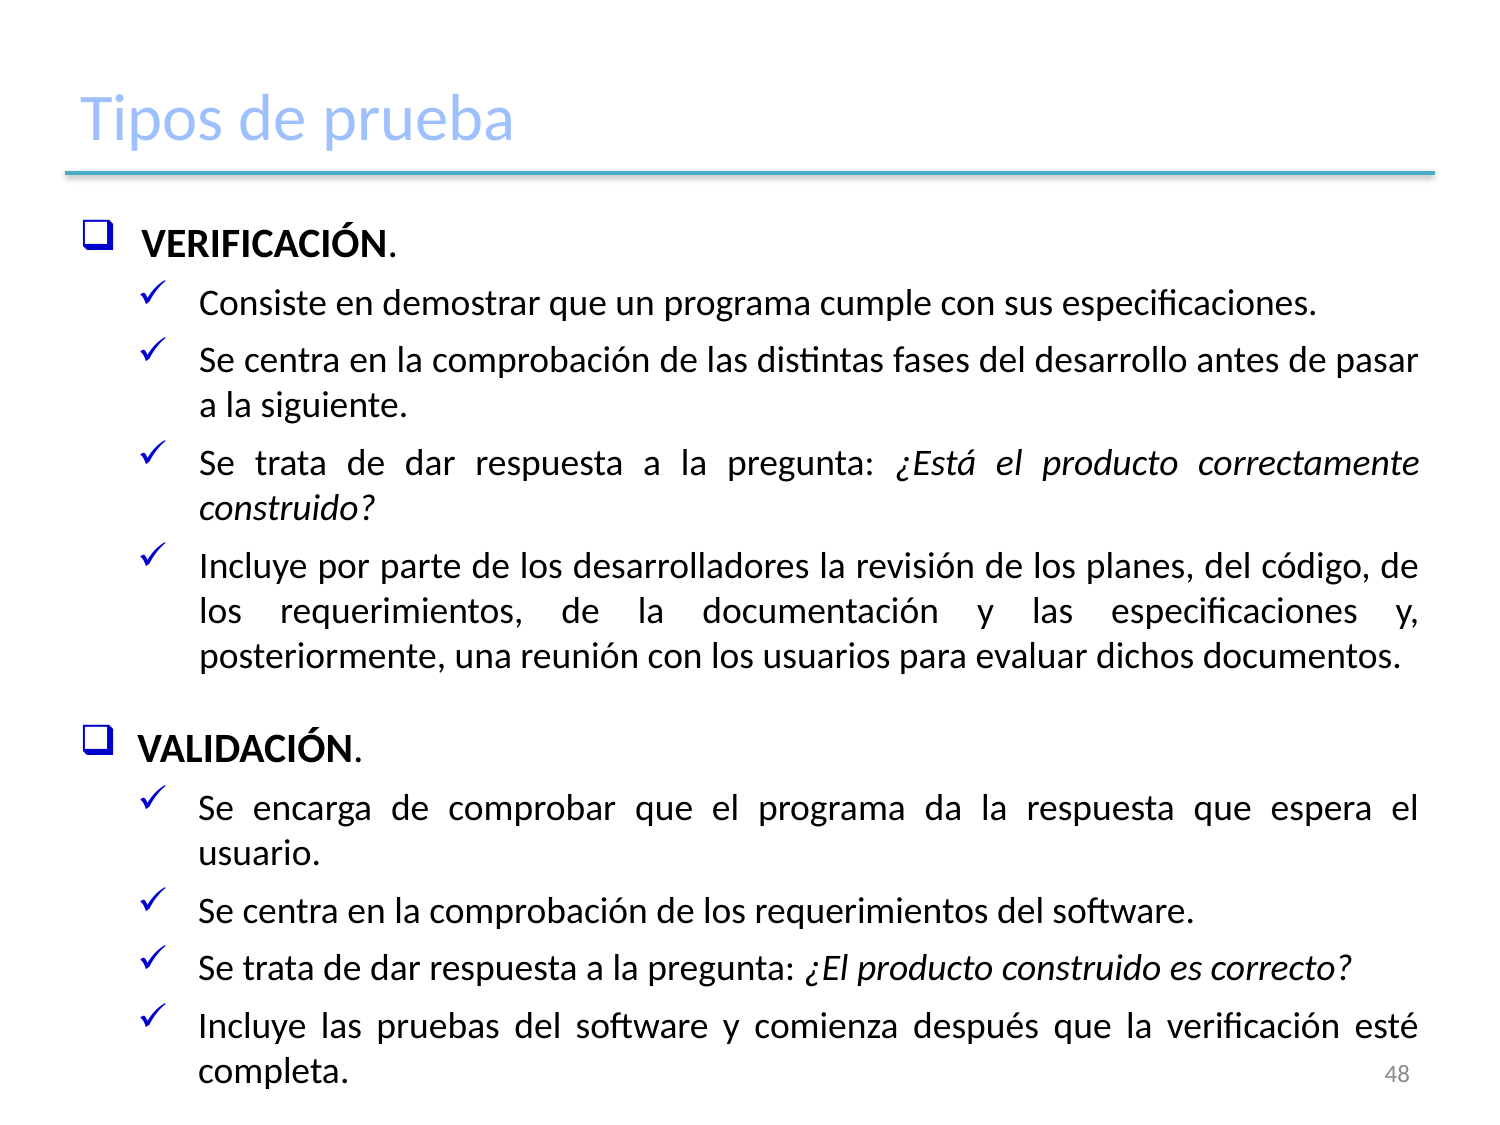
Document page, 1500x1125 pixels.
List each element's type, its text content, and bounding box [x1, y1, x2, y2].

text_box VERIFICACIÓN. Consiste en demostrar que un programa cumple con sus especificaciones. Se centra en la comprobación de las distintas fases del desarrollo antes de pasar a la siguiente. Se trata de dar respuesta a la pregunta: ¿Está el producto correctamente construido? Incluye por parte de los desarrolladores la revisión de los planes, del código, de los requerimientos, de la documentación y las especificaciones y, posteriormente, una reunión con los usuarios para evaluar dichos documentos. VALIDACIÓN. Se encarga de comprobar que el programa da la respuesta que espera el usuario. Se centra en la comprobación de los requerimientos del software. Se trata de dar respuesta a la pregunta: ¿El producto construido es correcto? Incluye las pruebas del software y comienza después que la verificación esté completa. [64, 208, 1436, 1098]
slide_number 48 [1074, 1042, 1425, 1103]
title Tipos de prueba [64, 54, 1437, 171]
